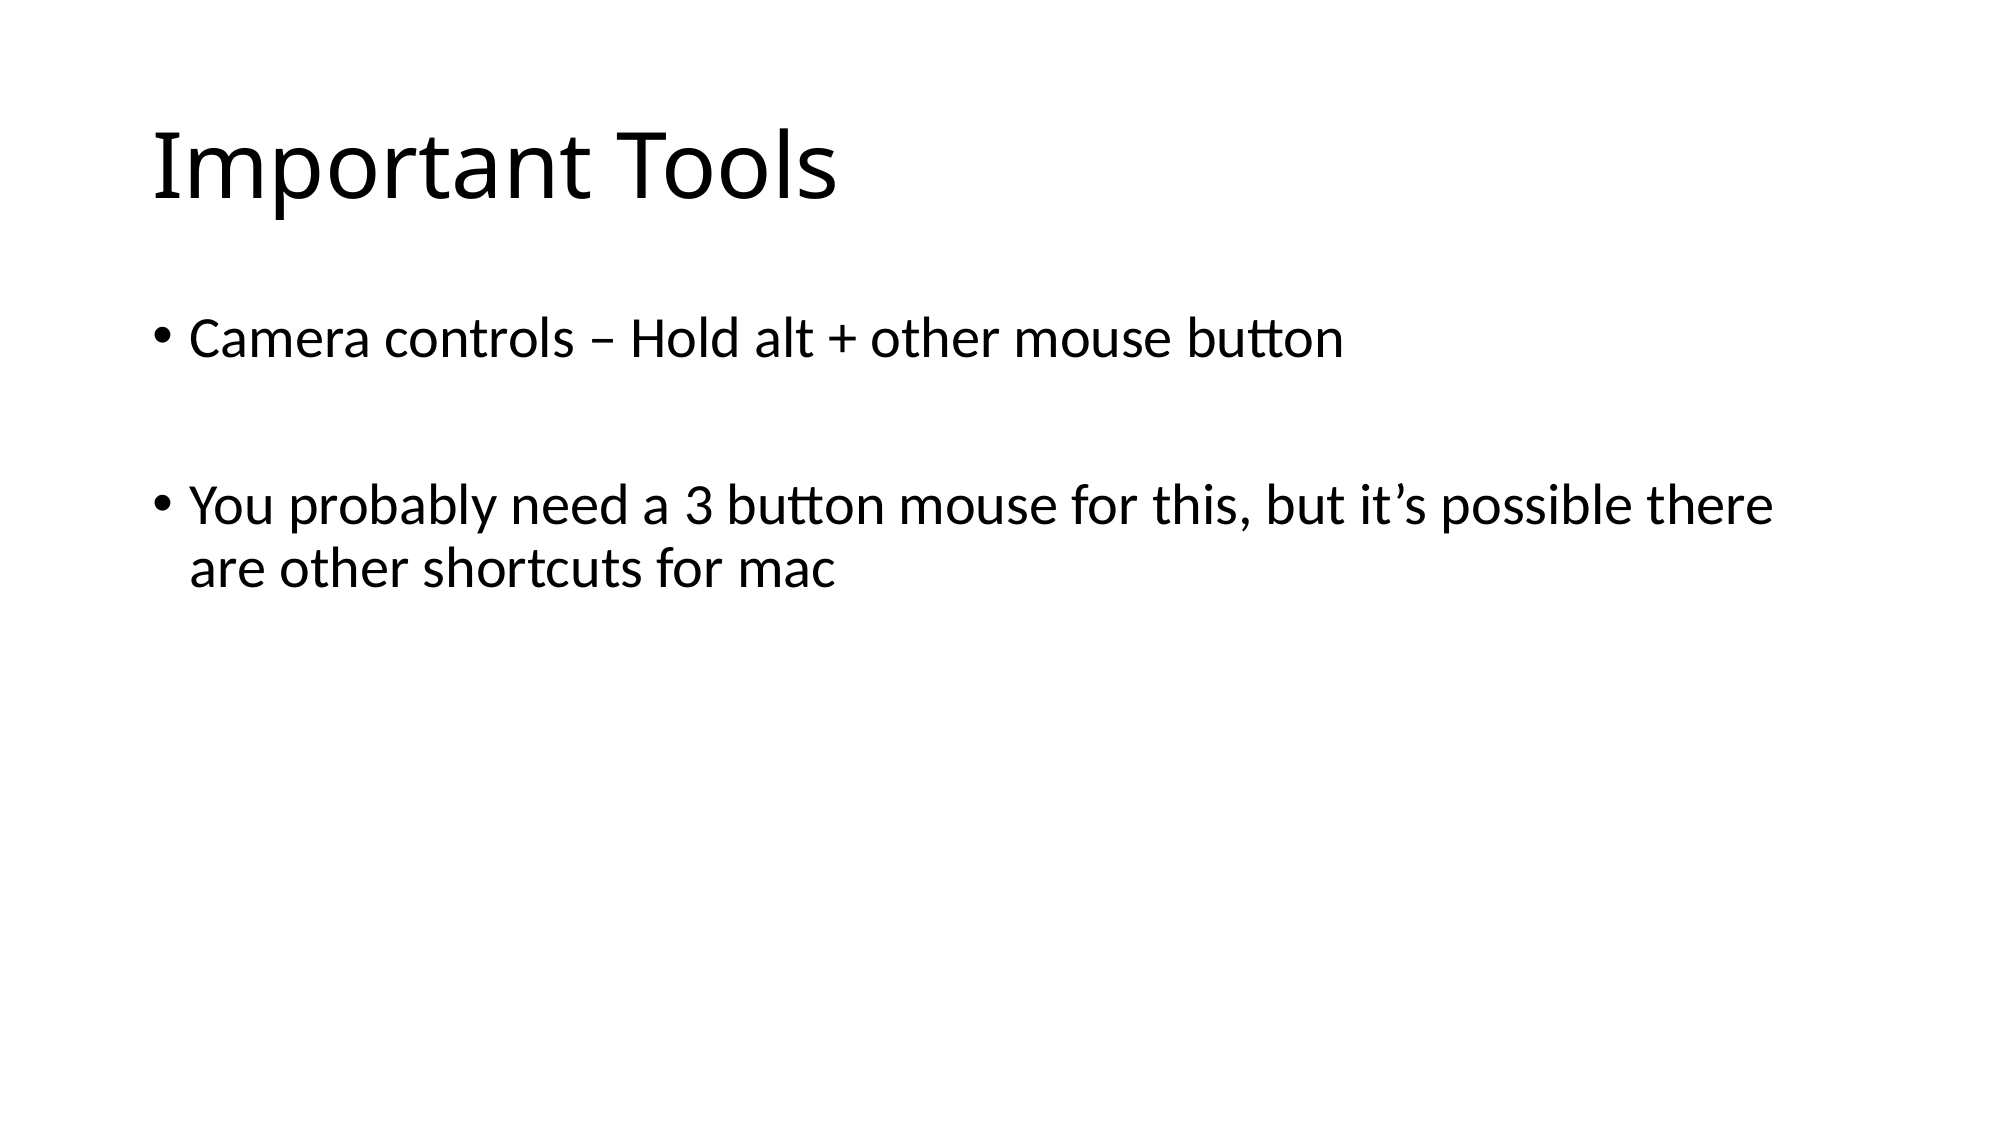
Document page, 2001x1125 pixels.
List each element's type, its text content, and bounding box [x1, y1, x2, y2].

title Important Tools [137, 59, 1863, 278]
list Camera controls – Hold alt + other mouse button You probably need a 3 button mouse for this, but it’s possible there are other shortcuts for mac [137, 299, 1863, 1014]
